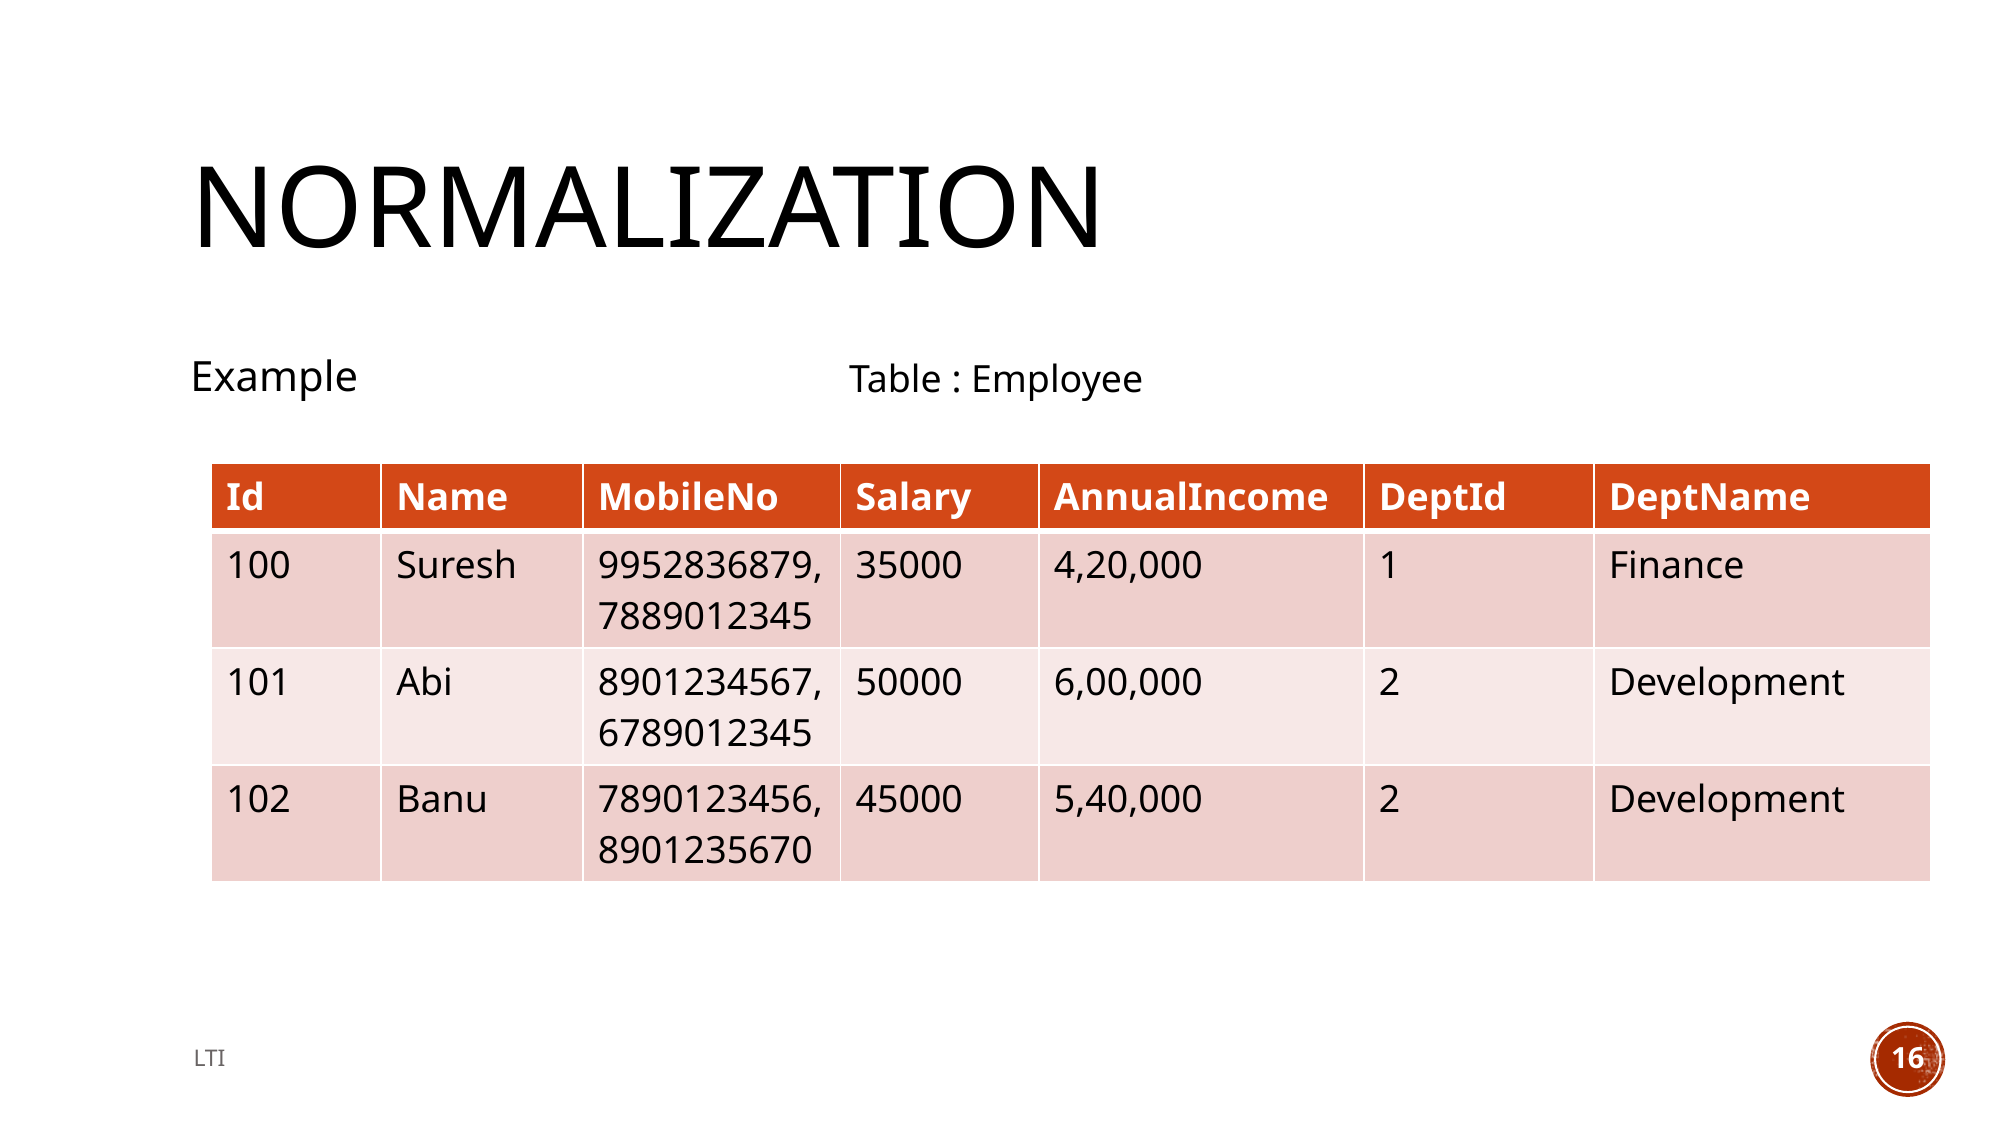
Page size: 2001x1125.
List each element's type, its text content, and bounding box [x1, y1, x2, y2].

slide_number 16 [1855, 1028, 1961, 1089]
table_header MobileNo [584, 464, 840, 528]
table_cell 101 [212, 649, 380, 764]
table_cell Suresh [382, 534, 582, 647]
table_cell 100 [212, 534, 380, 647]
table_cell 7890123456, 8901235670 [584, 766, 840, 881]
table_cell Development [1595, 766, 1930, 881]
table_cell 1 [1365, 534, 1593, 647]
table_header Salary [841, 464, 1038, 528]
table_cell 2 [1365, 766, 1593, 881]
table_cell 6,00,000‬ [1040, 649, 1363, 764]
table_cell 50000 [841, 649, 1038, 764]
table_header DeptId [1365, 464, 1593, 528]
table_cell 35000 [841, 534, 1038, 647]
table_cell Banu [382, 766, 582, 881]
footer LTI [178, 1028, 1217, 1089]
table_header DeptName [1595, 464, 1930, 528]
table_header Id [212, 464, 380, 528]
table_cell Development [1595, 649, 1930, 764]
table_header Name [382, 464, 582, 528]
table_cell 2 [1365, 649, 1593, 764]
table_cell 8901234567,6789012345 [584, 649, 840, 764]
table_cell 9952836879, 7889012345 [584, 534, 840, 647]
list Example [175, 348, 1826, 1013]
table_cell 4,20,000‬ [1040, 534, 1363, 647]
table_cell Finance [1595, 534, 1930, 647]
table_cell 45000 [841, 766, 1038, 881]
text_box Table : Employee [834, 347, 1165, 408]
title Normalization [175, 79, 1826, 344]
table_cell 102 [212, 766, 380, 881]
table_cell Abi [382, 649, 582, 764]
table_header AnnualIncome [1040, 464, 1363, 528]
table_cell 5,40,000‬ [1040, 766, 1363, 881]
